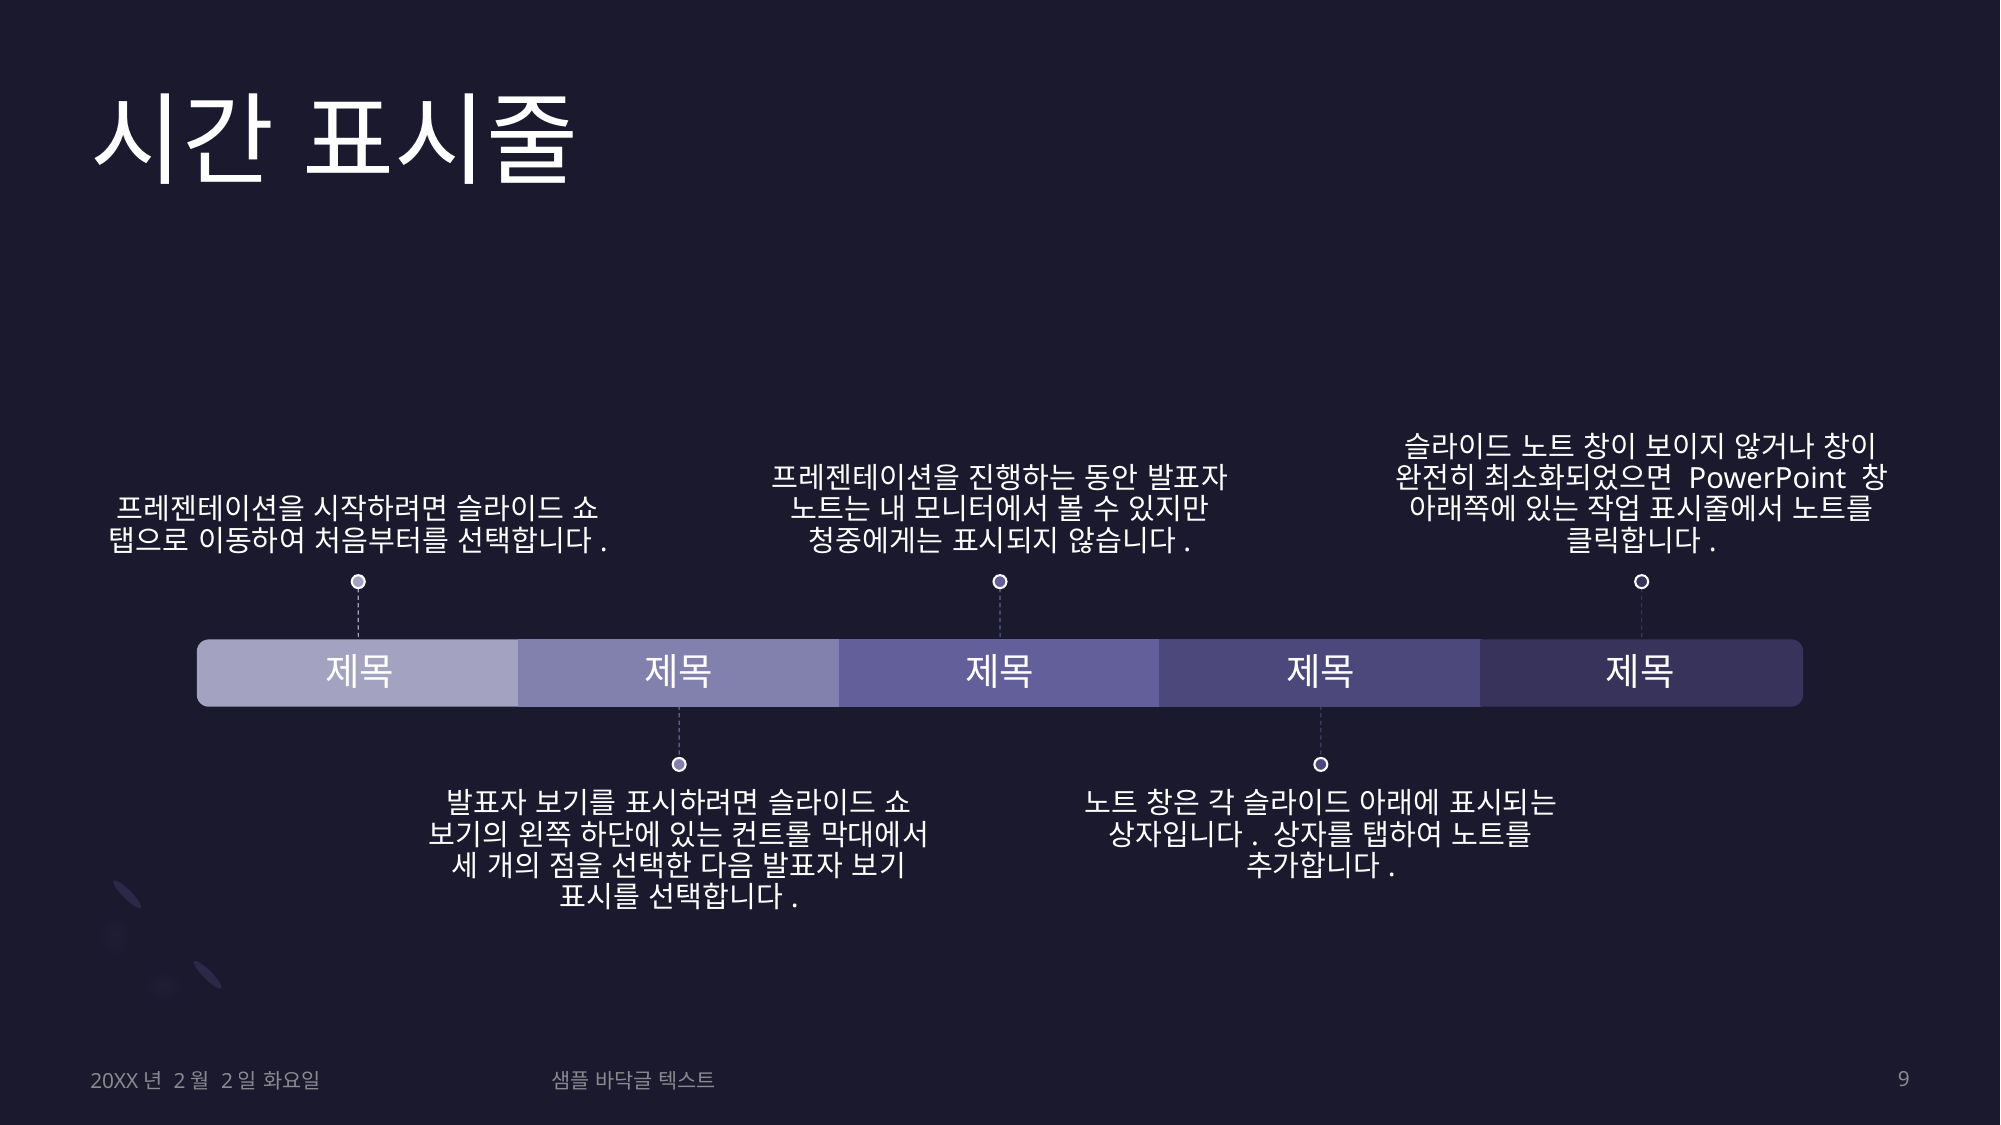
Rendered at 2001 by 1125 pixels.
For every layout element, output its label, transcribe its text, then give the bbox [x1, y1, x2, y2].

slide_number 20XX년 2월 2일 화요일 [90, 1067, 522, 1093]
footer 샘플 바닥글 텍스트 [551, 1067, 1598, 1093]
title 시간 표시줄 [90, 90, 1910, 309]
slide_number 9 [1632, 1067, 1910, 1093]
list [90, 346, 1910, 1000]
